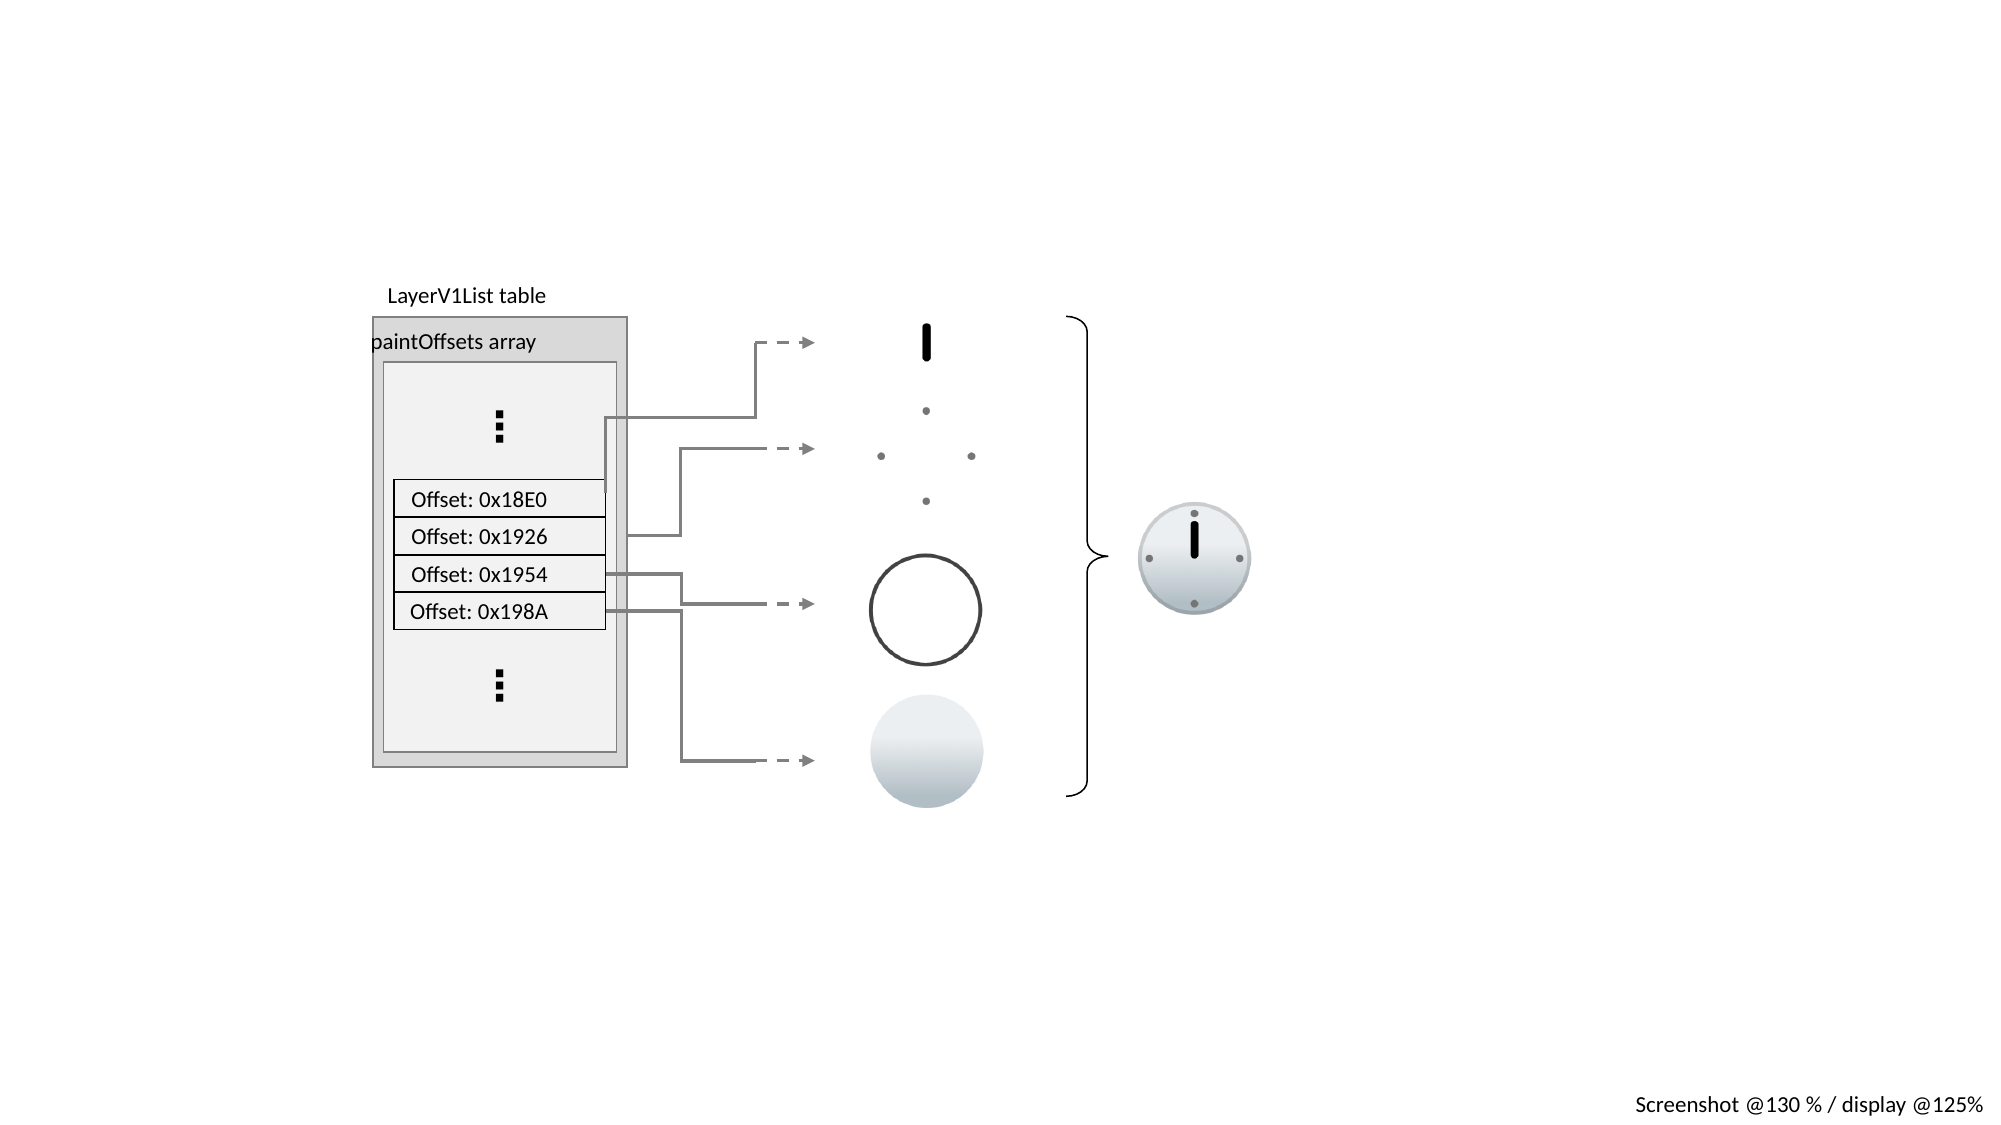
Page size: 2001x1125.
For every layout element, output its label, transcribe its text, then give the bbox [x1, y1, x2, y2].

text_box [371, 273, 627, 767]
picture [864, 693, 989, 811]
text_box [605, 573, 756, 604]
picture [865, 549, 987, 673]
text_box Screenshot @130 % / display @125% [1620, 1082, 1999, 1125]
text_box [605, 610, 756, 761]
text_box [1066, 315, 1109, 797]
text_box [605, 342, 756, 493]
picture [867, 404, 984, 511]
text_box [627, 493, 756, 536]
picture [1134, 498, 1256, 617]
picture [920, 320, 933, 365]
